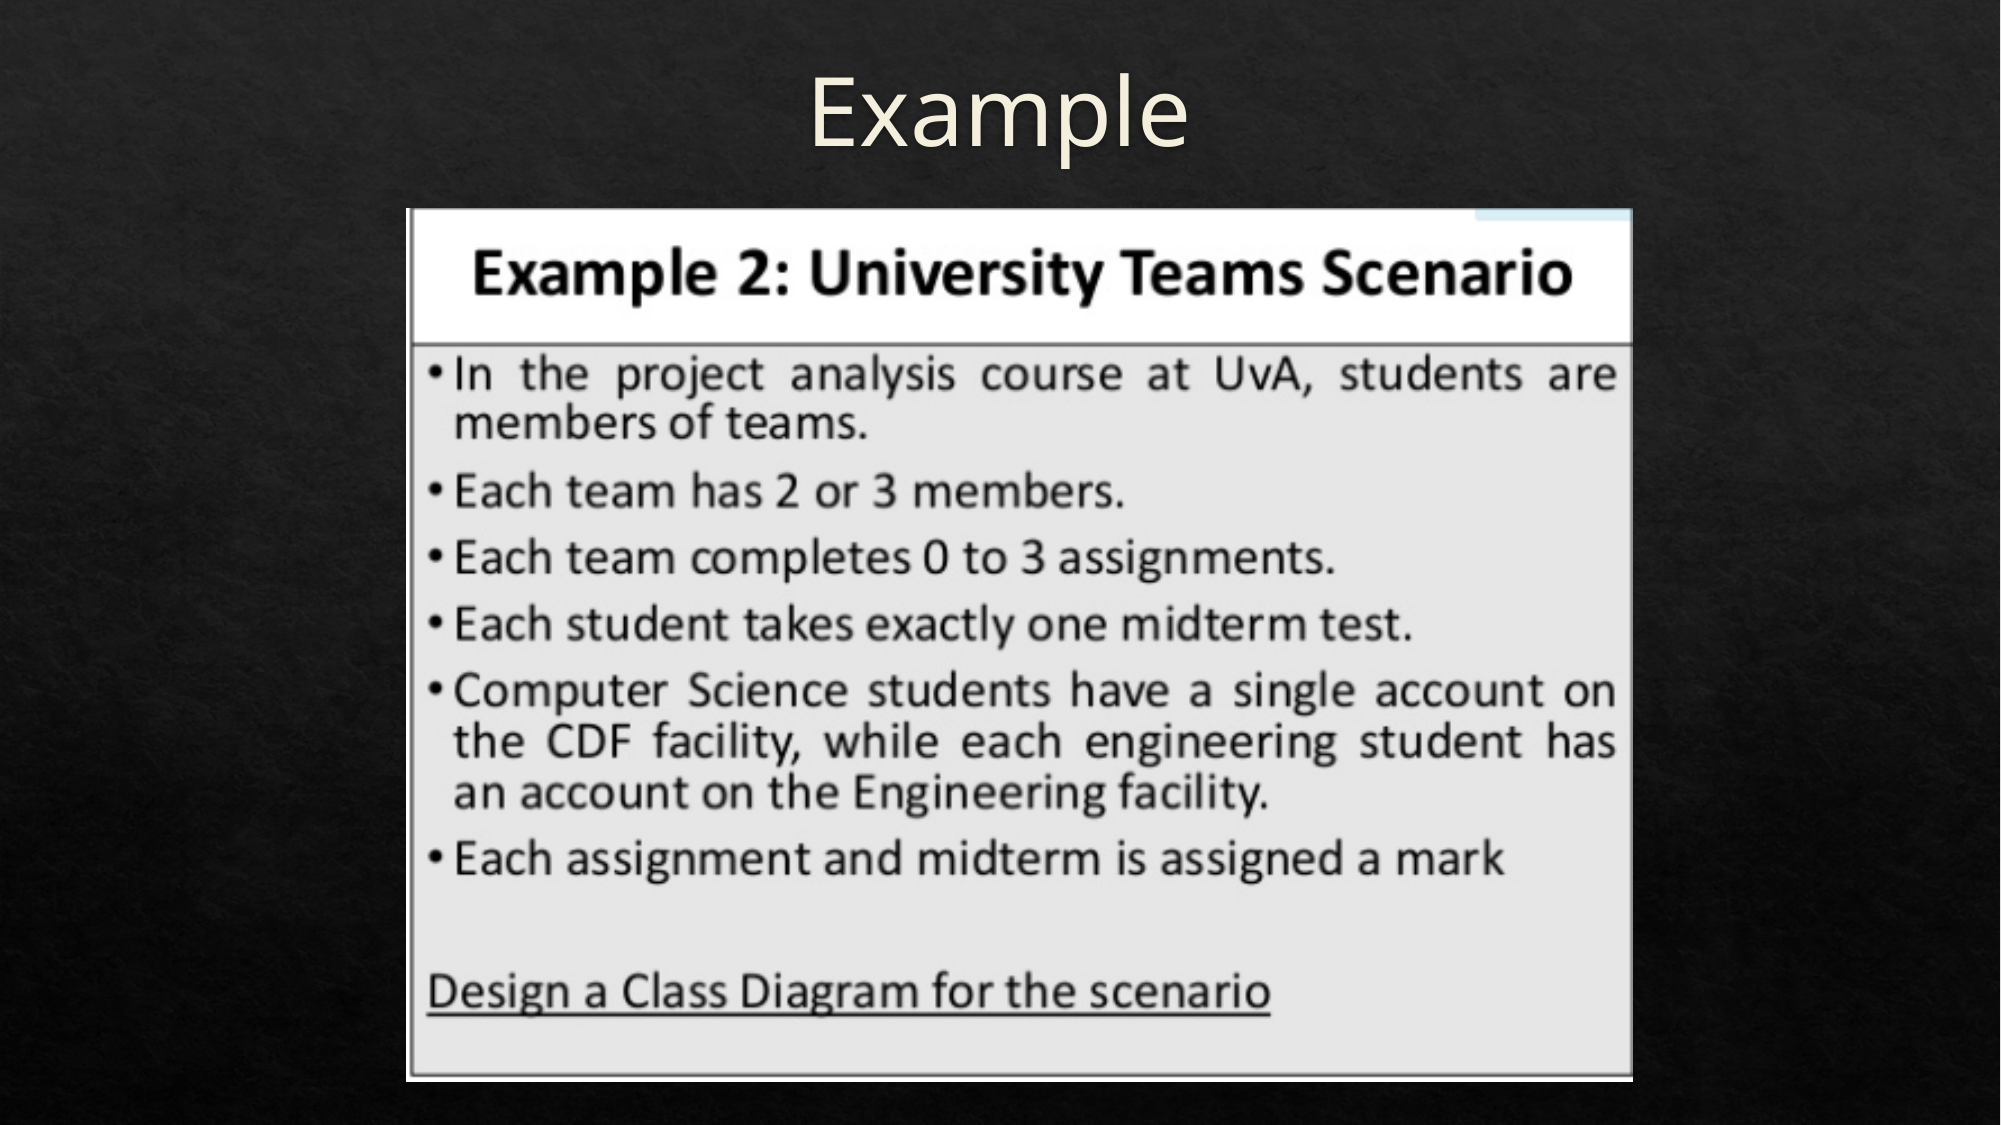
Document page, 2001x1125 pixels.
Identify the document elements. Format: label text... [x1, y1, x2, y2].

picture [406, 208, 1633, 1082]
title Example [149, 12, 1849, 219]
